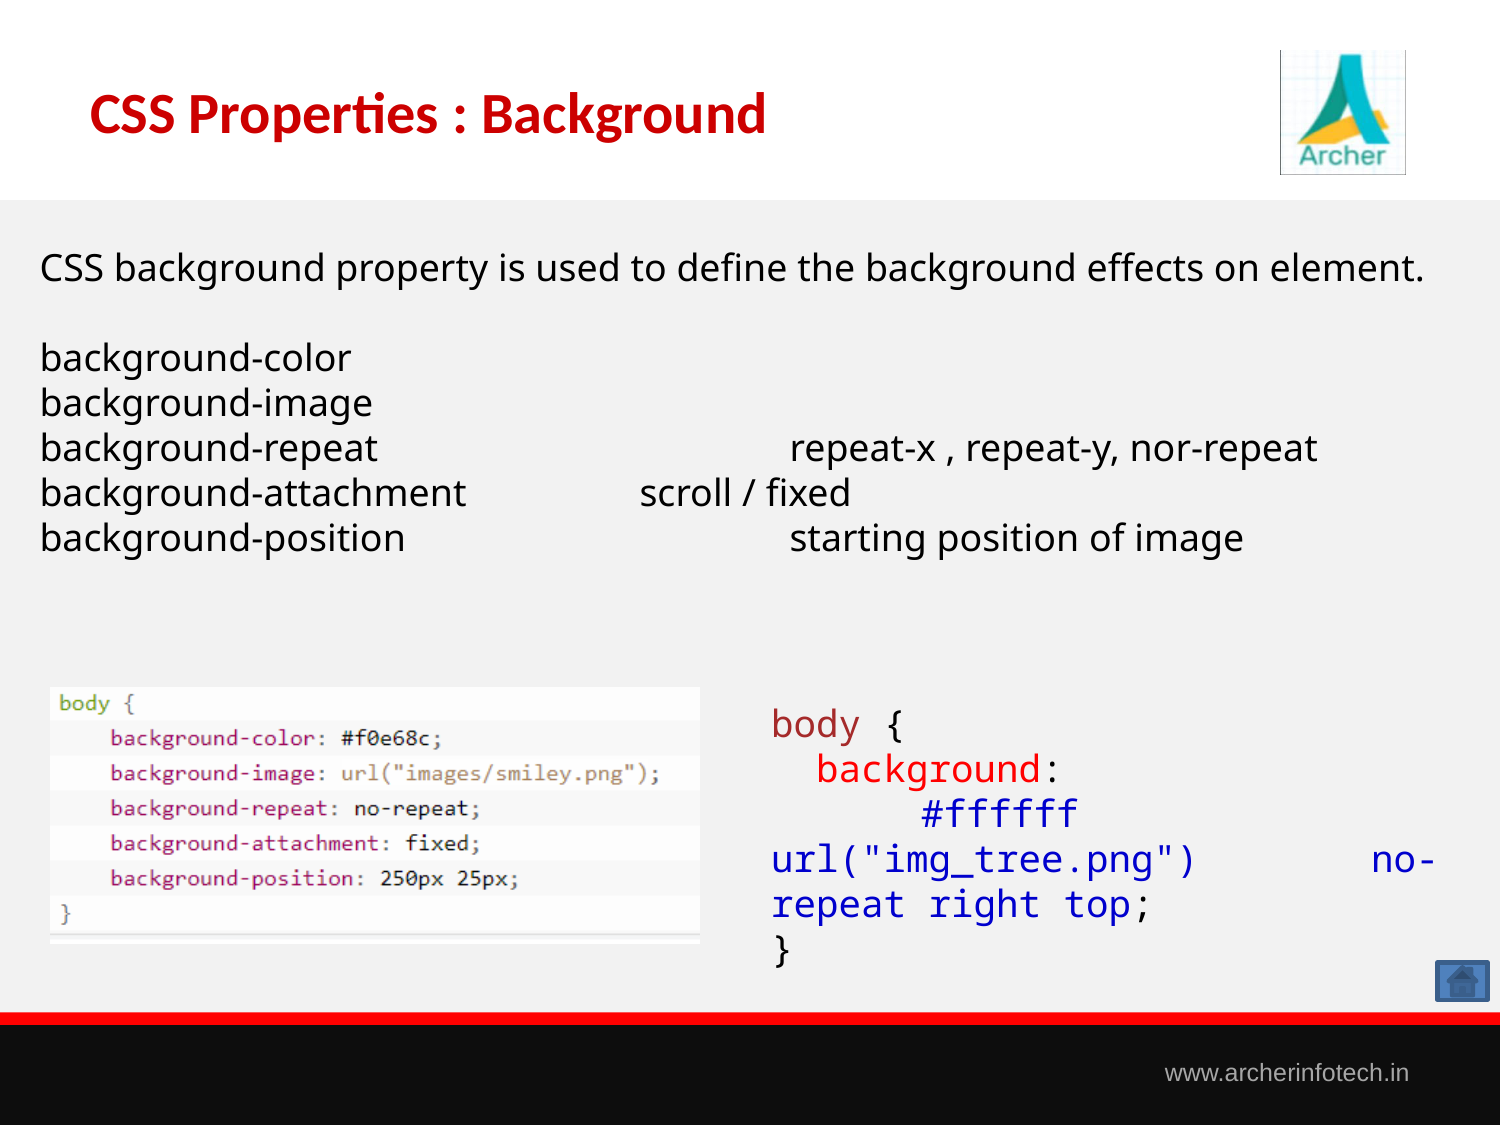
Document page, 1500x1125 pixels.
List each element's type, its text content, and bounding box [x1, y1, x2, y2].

text_box CSS background property is used to define the background effects on element. background-color background-image background-repeat repeat-x , repeat-y, nor-repeat background-attachment scroll / fixed background-position starting position of image [24, 236, 1500, 567]
picture [49, 687, 700, 944]
title CSS Properties : Background [75, 45, 988, 175]
picture [1280, 50, 1406, 175]
text_box [1435, 977, 1490, 1002]
text_box body { background: #ffffff url("img_tree.png") no-repeat right top; } [756, 692, 1500, 977]
